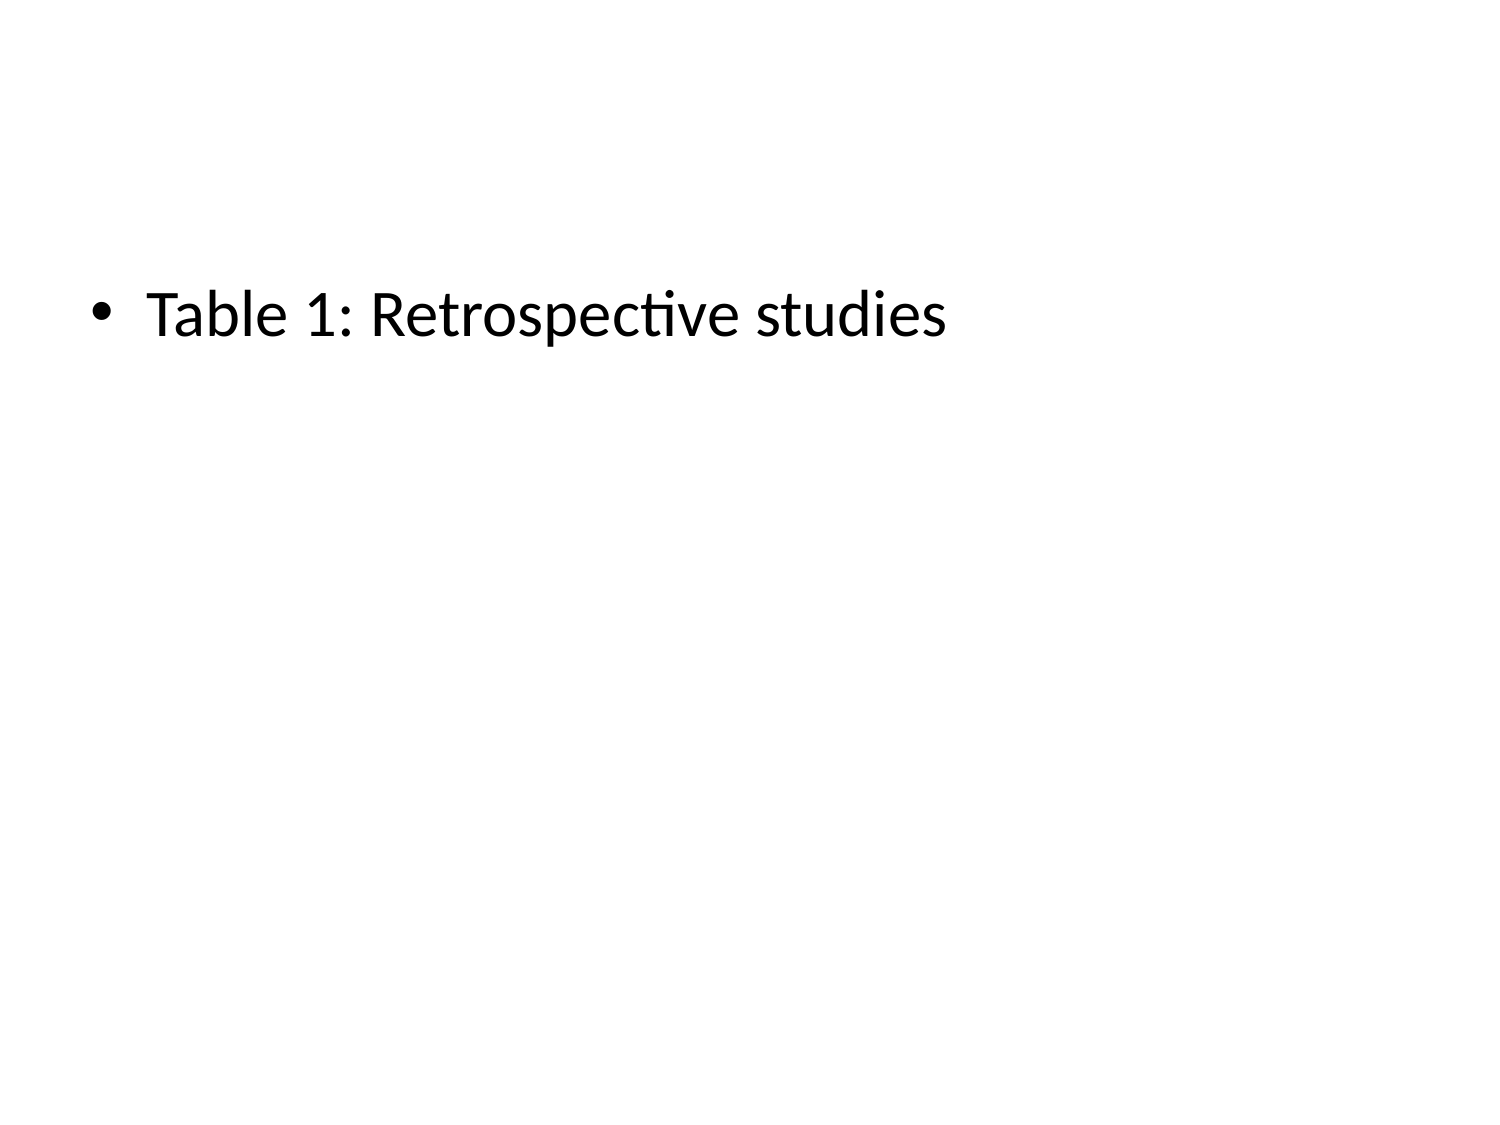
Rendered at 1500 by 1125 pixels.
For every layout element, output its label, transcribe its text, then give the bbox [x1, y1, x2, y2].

list Table 1: Retrospective studies [75, 262, 1425, 1005]
